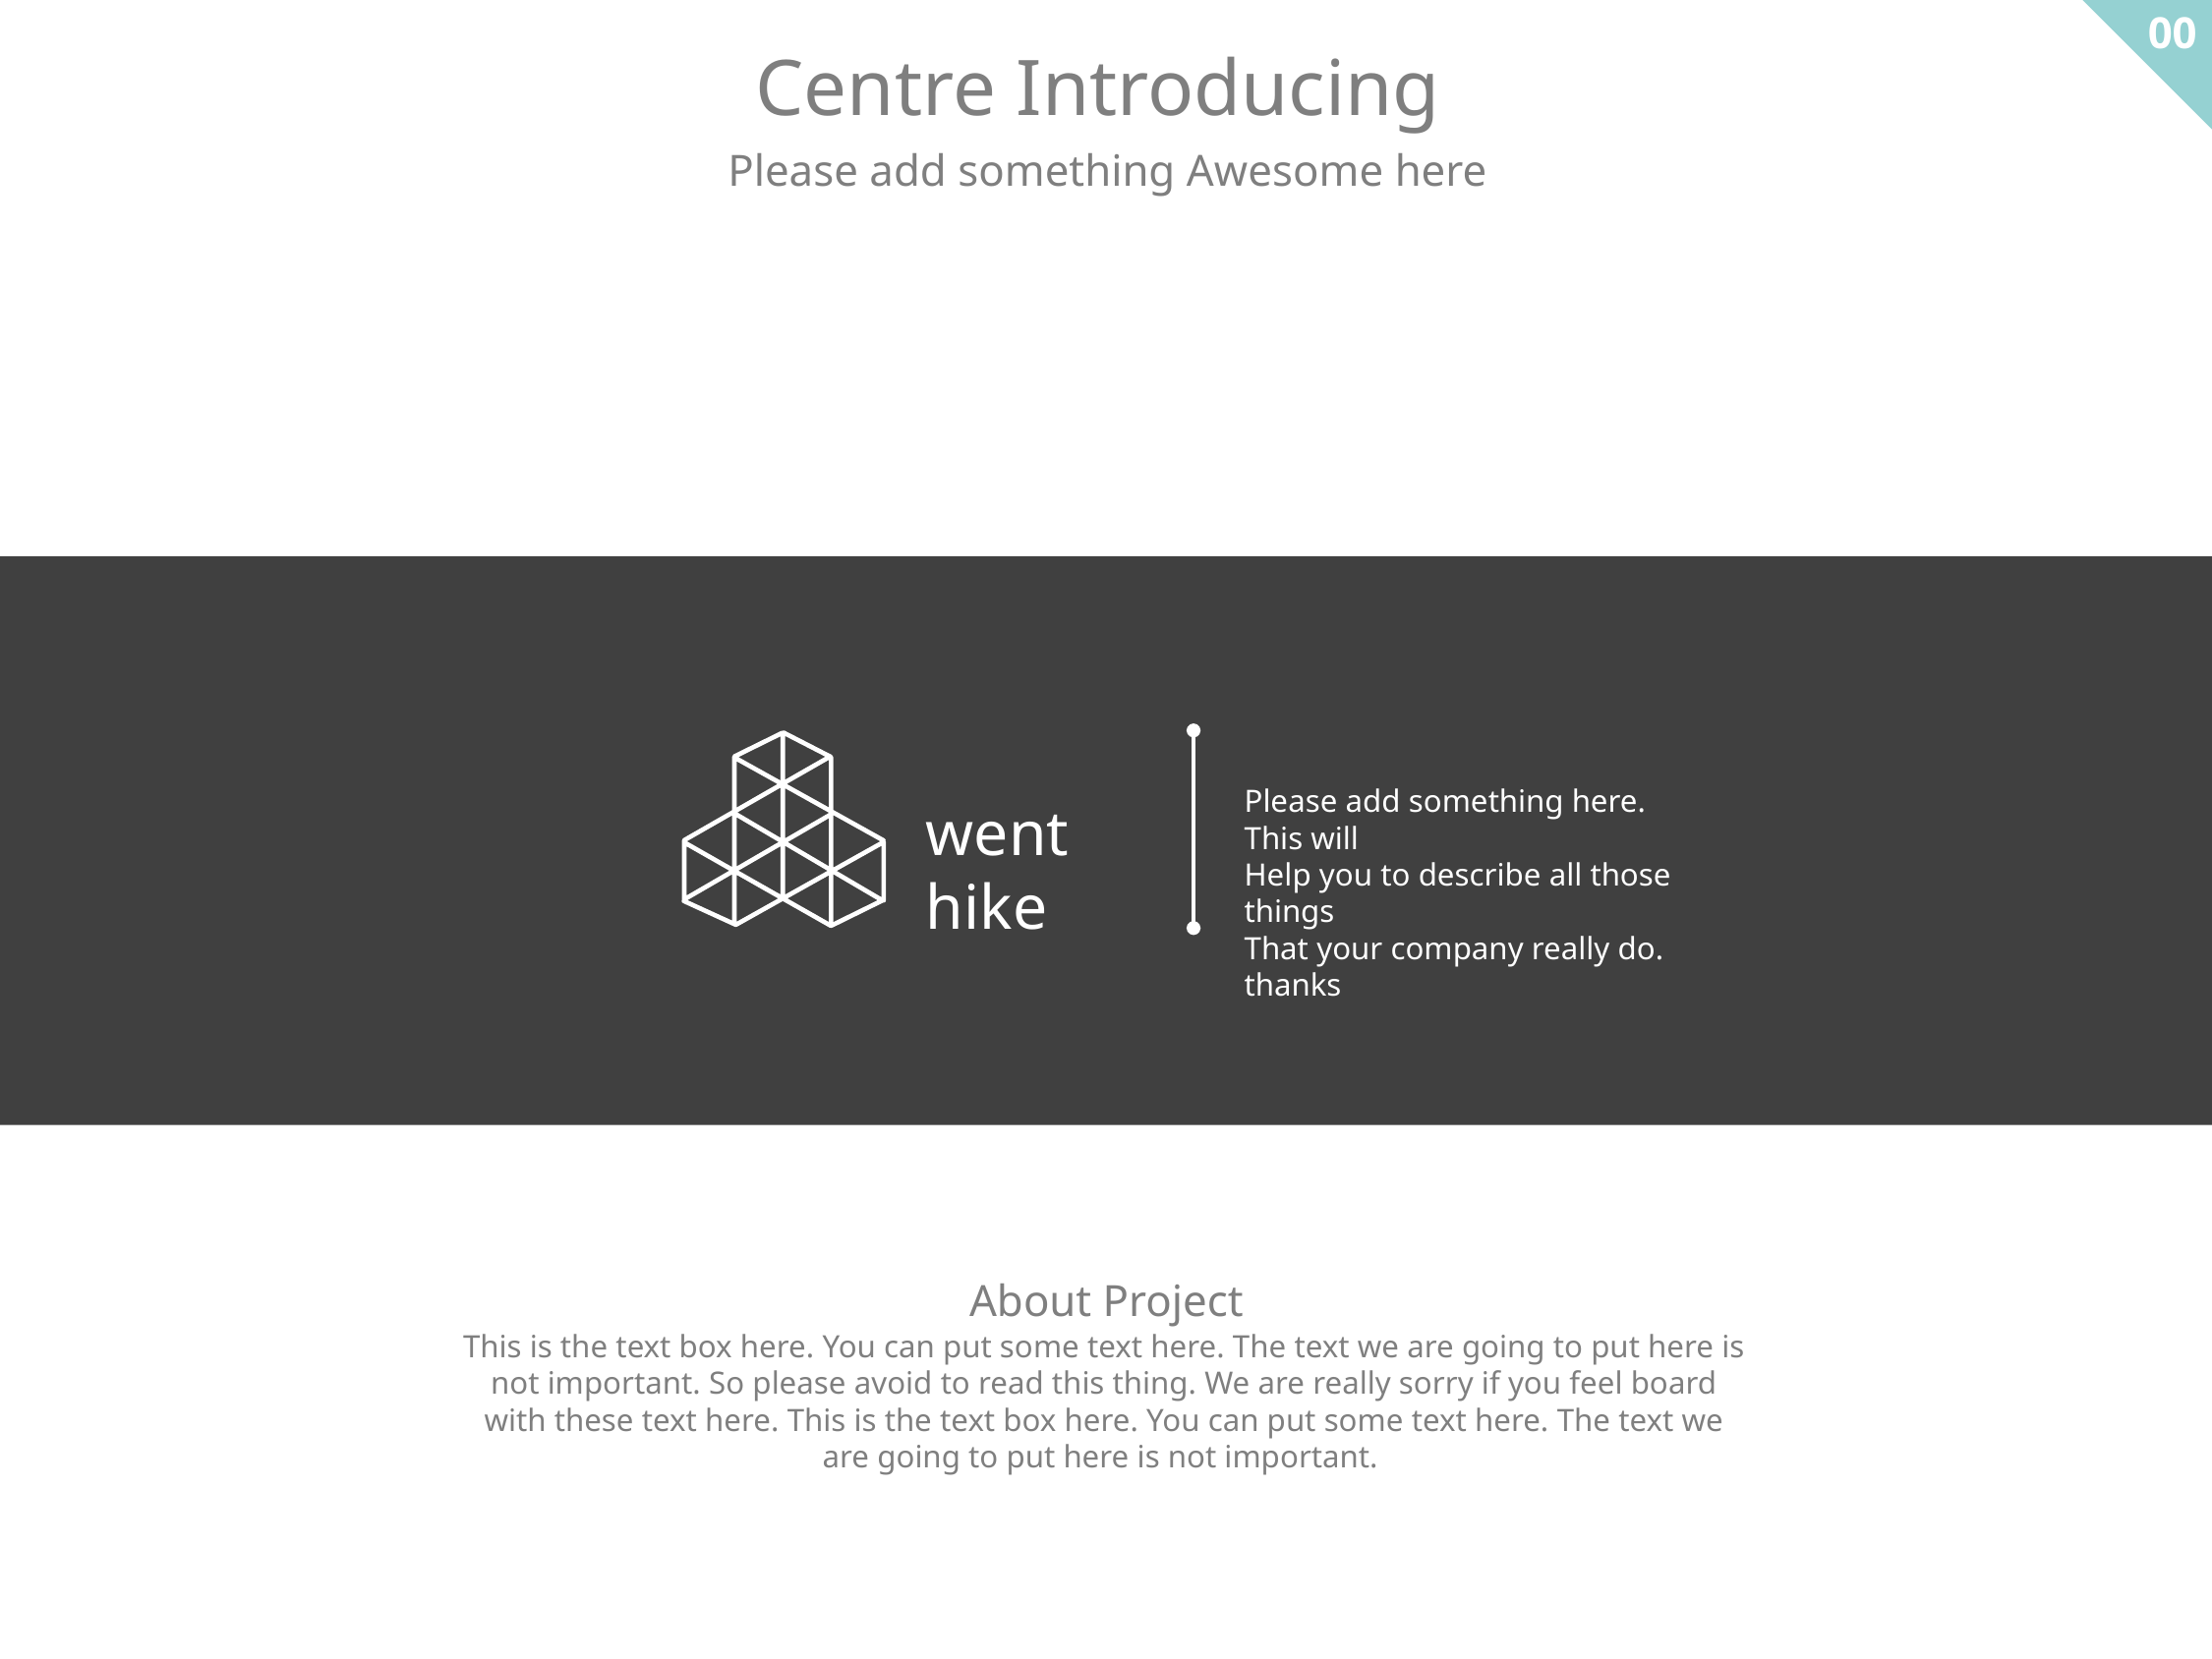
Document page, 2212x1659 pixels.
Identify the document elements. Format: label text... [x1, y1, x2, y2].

text_box Centre Introducing [740, 31, 1475, 136]
text_box Please add something Awesome here [713, 136, 1502, 202]
text_box [0, 555, 2212, 1126]
text_box Please add something here. This will Help you to describe all those things That your company really do. thanks [1229, 774, 1722, 1010]
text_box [447, 1266, 1762, 1447]
text_box went hike [911, 786, 1164, 948]
text_box [680, 729, 888, 930]
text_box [2080, 0, 2212, 130]
